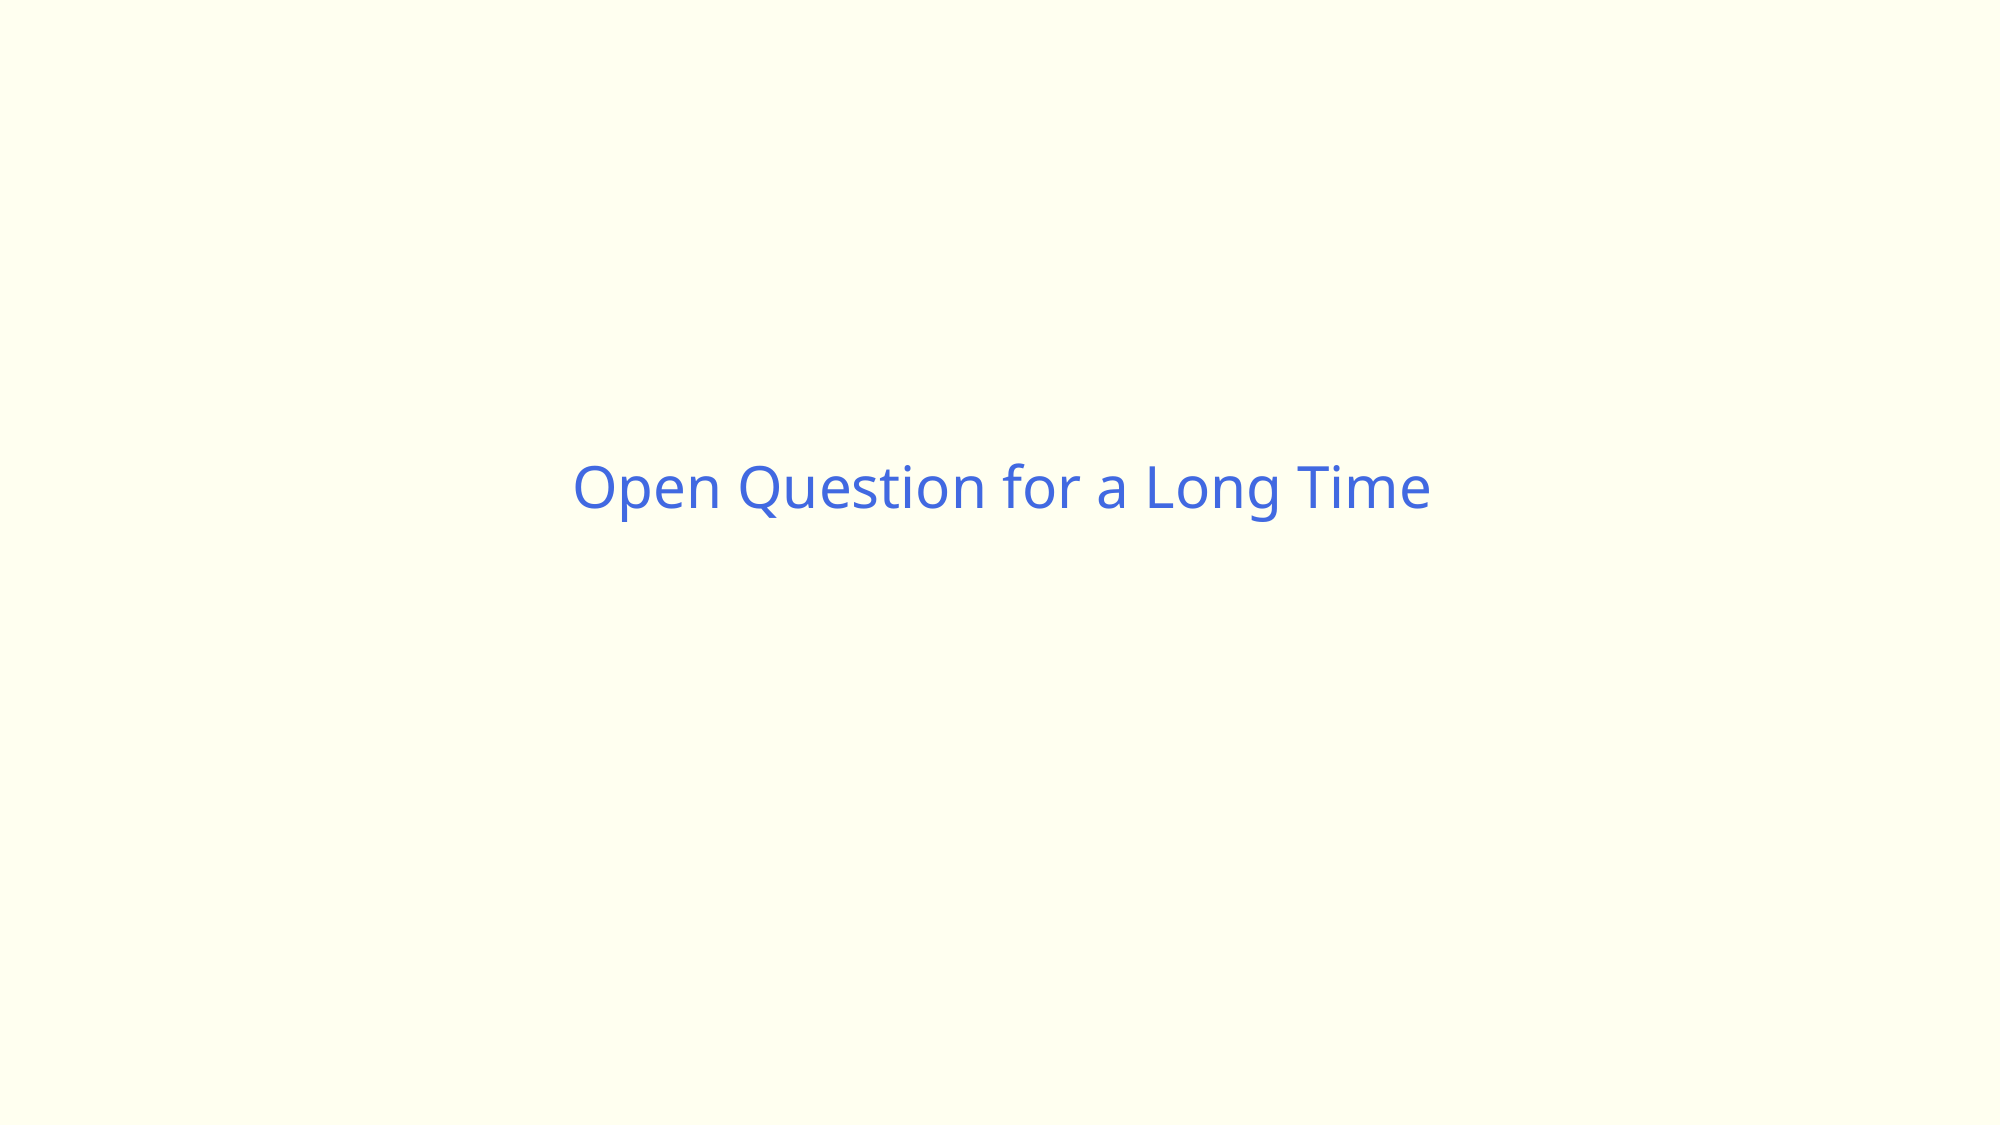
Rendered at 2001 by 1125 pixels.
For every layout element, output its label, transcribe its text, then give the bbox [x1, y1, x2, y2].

list Open Question for a Long Time [31, 29, 1974, 1020]
